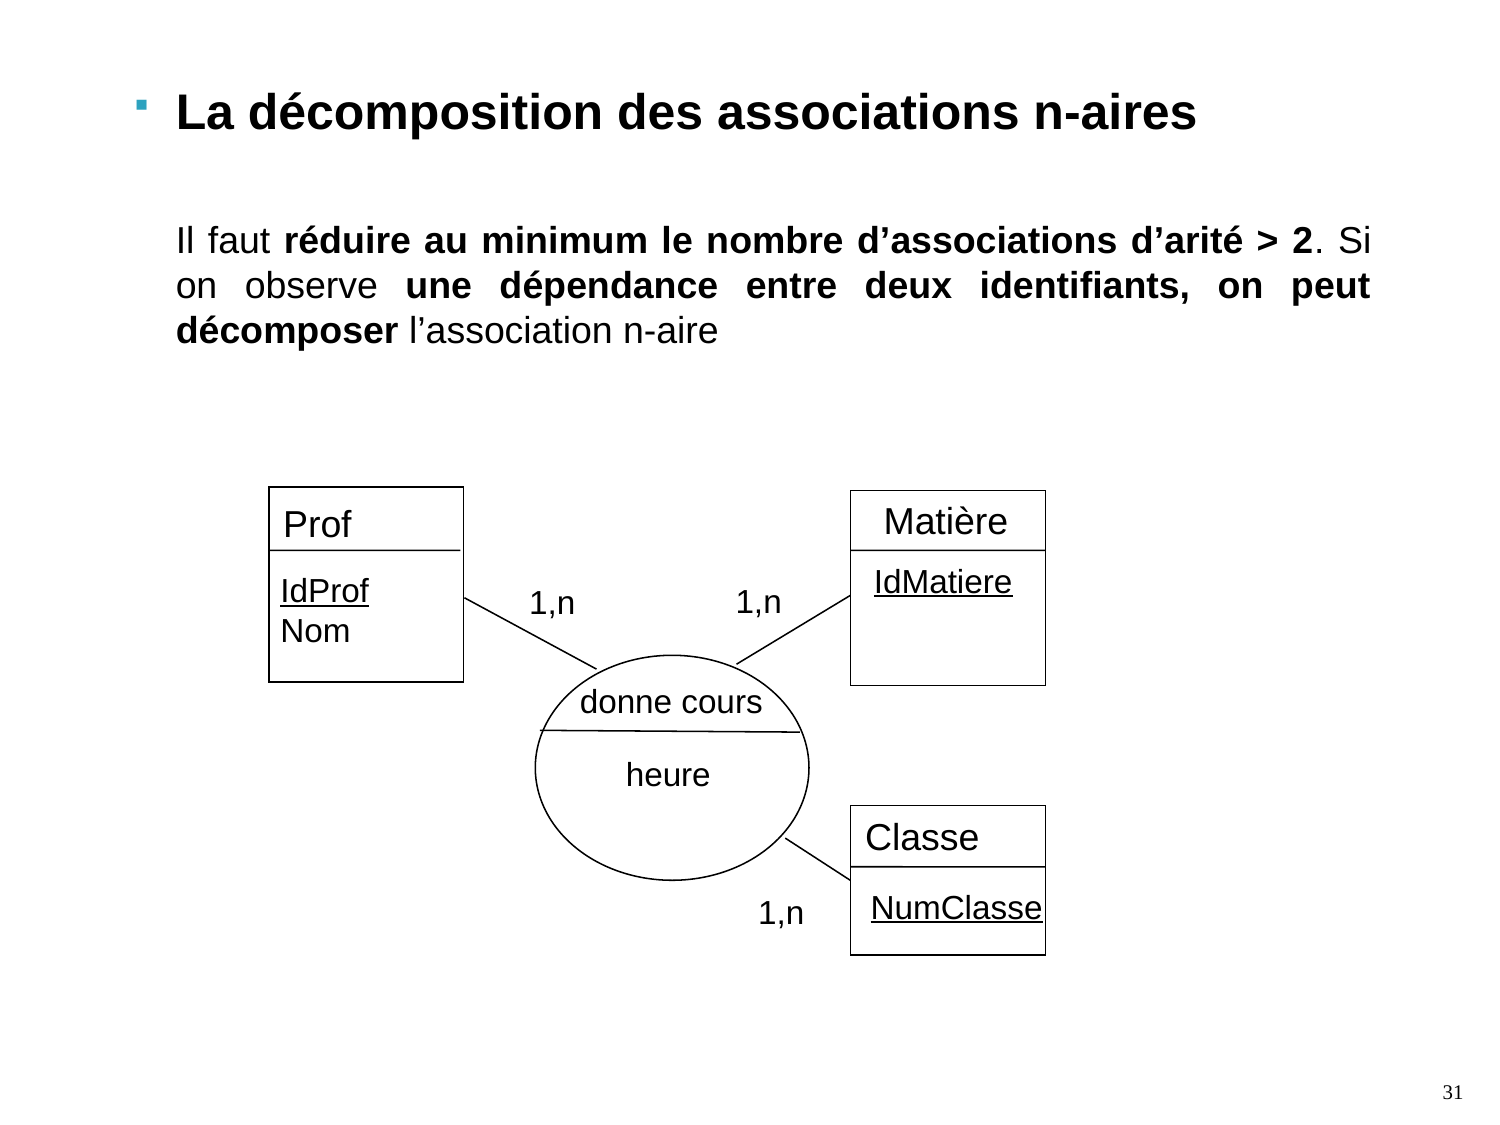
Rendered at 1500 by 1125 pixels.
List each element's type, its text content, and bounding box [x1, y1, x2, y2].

list La décomposition des associations n-aires Il faut réduire au minimum le nombre d’associations d’arité > 2. Si on observe une dépendance entre deux identifiants, on peut décomposer l’association n-aire [101, 72, 1387, 1062]
slide_number 31 [1418, 1051, 1479, 1112]
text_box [264, 486, 1059, 956]
